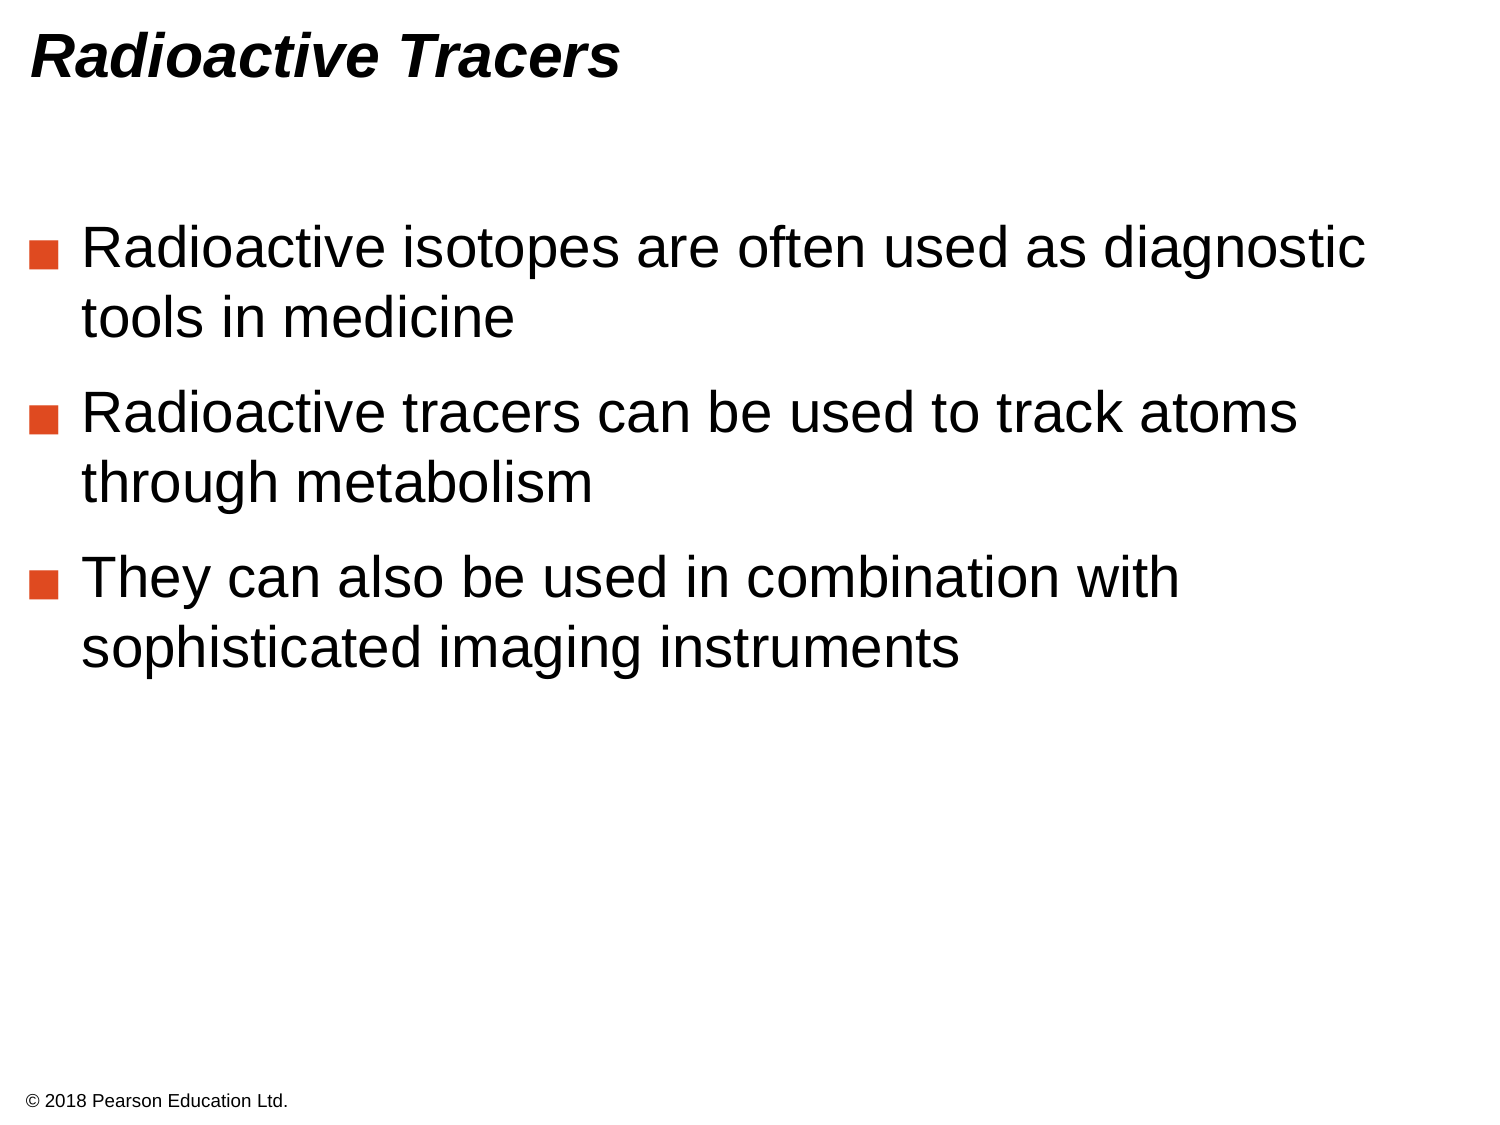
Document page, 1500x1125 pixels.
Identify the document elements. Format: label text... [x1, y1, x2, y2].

list Radioactive isotopes are often used as diagnostic tools in medicine Radioactive tracers can be used to track atoms through metabolism They can also be used in combination with sophisticated imaging instruments [24, 208, 1475, 1065]
title Radioactive Tracers [0, 0, 1500, 106]
footer © 2018 Pearson Education Ltd. [10, 1080, 518, 1119]
